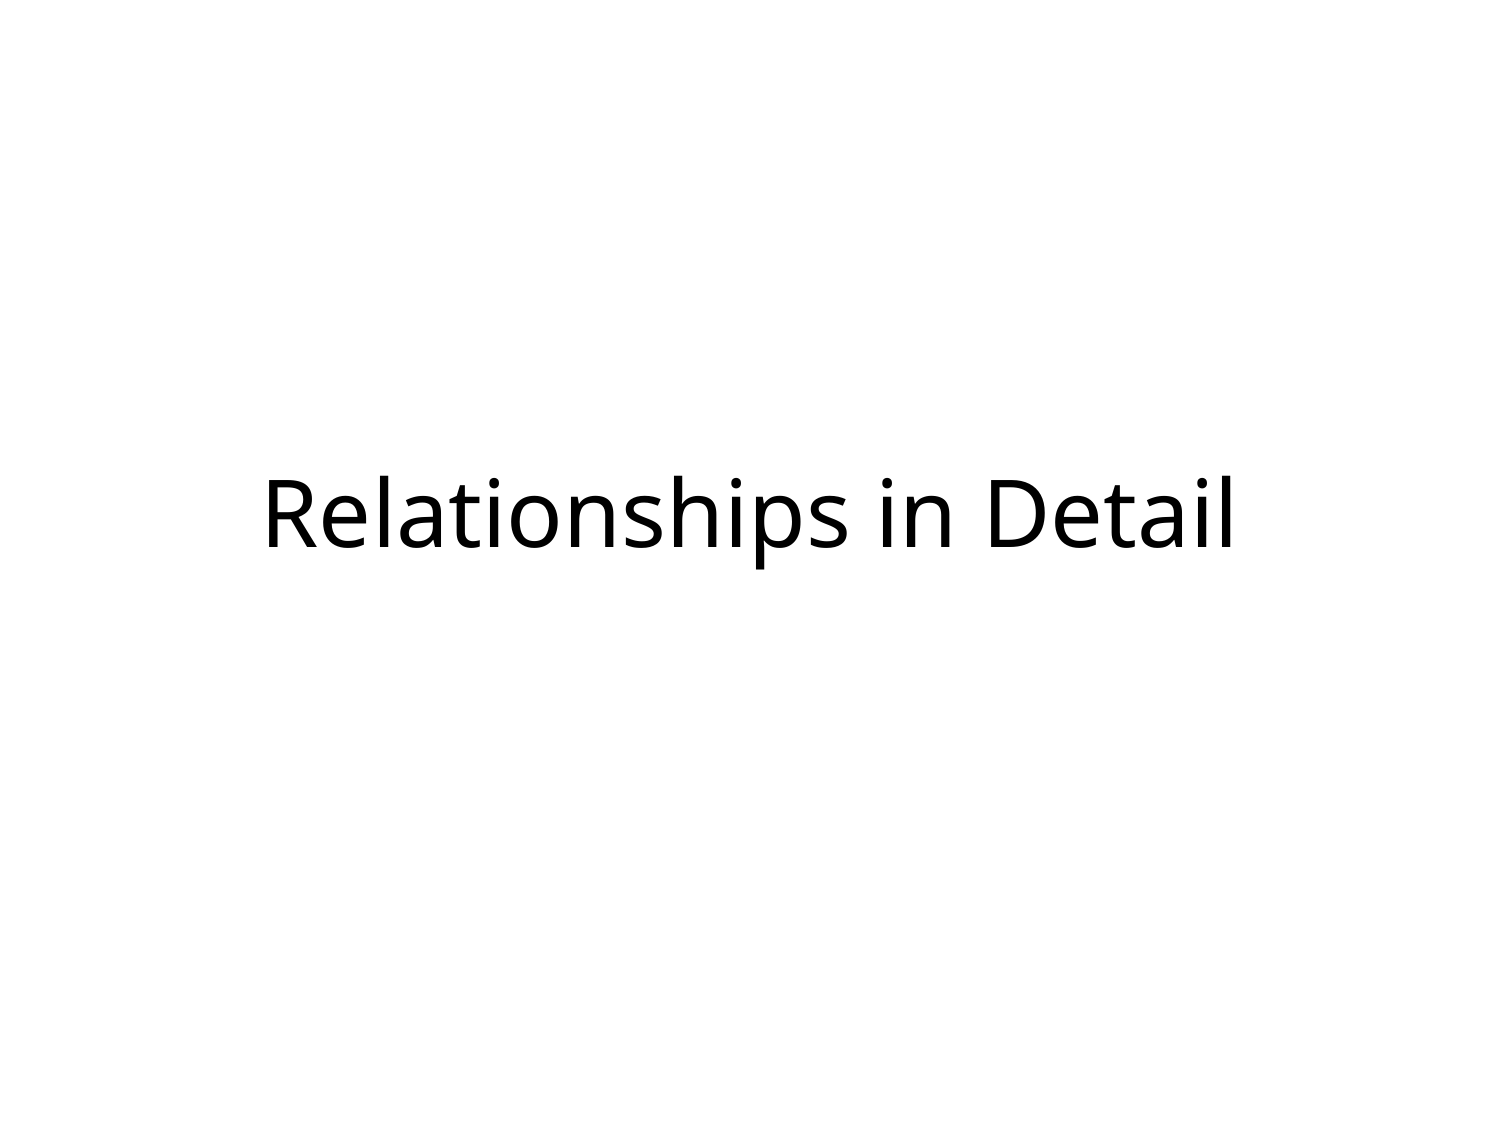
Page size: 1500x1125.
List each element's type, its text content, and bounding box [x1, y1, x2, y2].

title Relationships in Detail [187, 184, 1313, 576]
